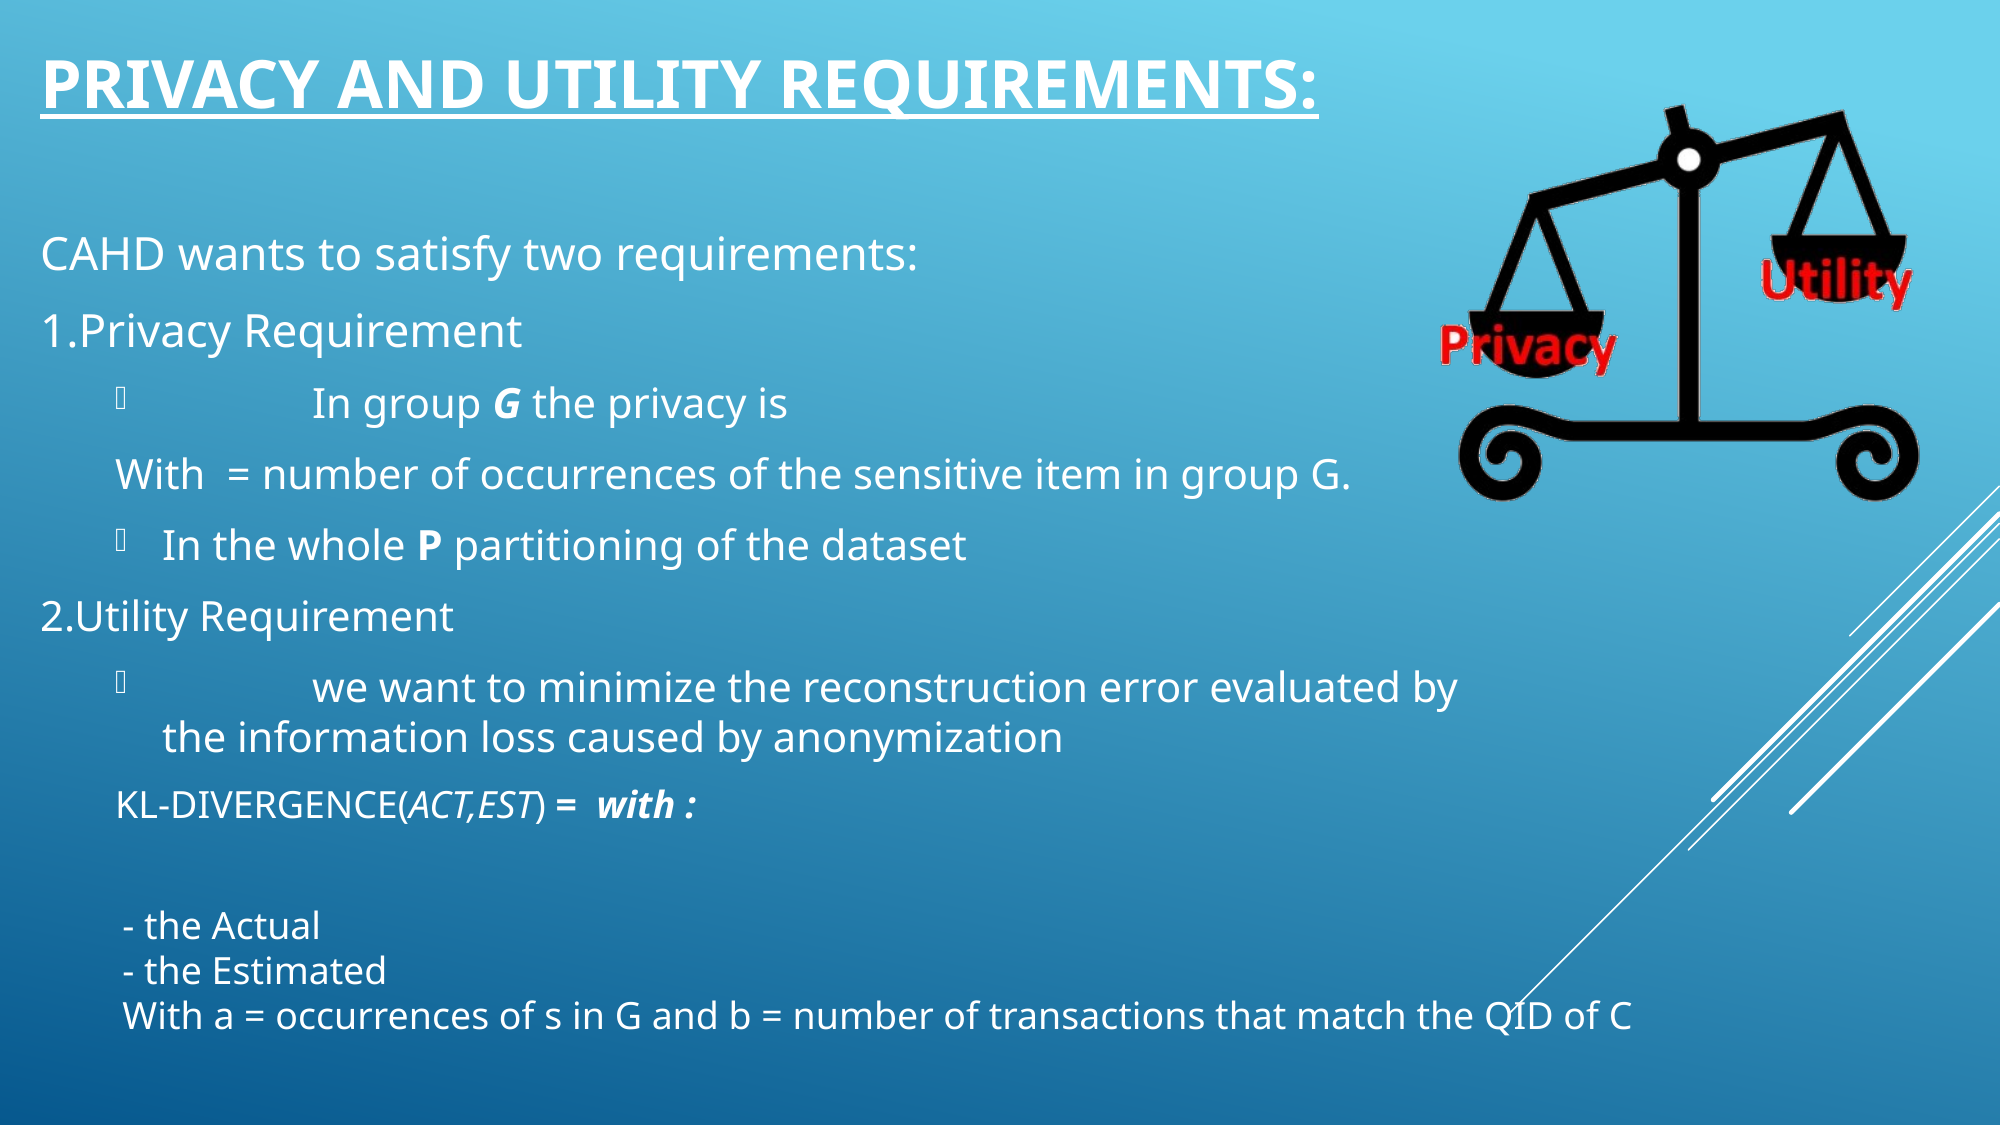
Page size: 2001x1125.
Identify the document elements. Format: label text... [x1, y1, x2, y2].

title Privacy and utility requirements: [25, 0, 1426, 165]
picture [1398, 62, 1975, 512]
